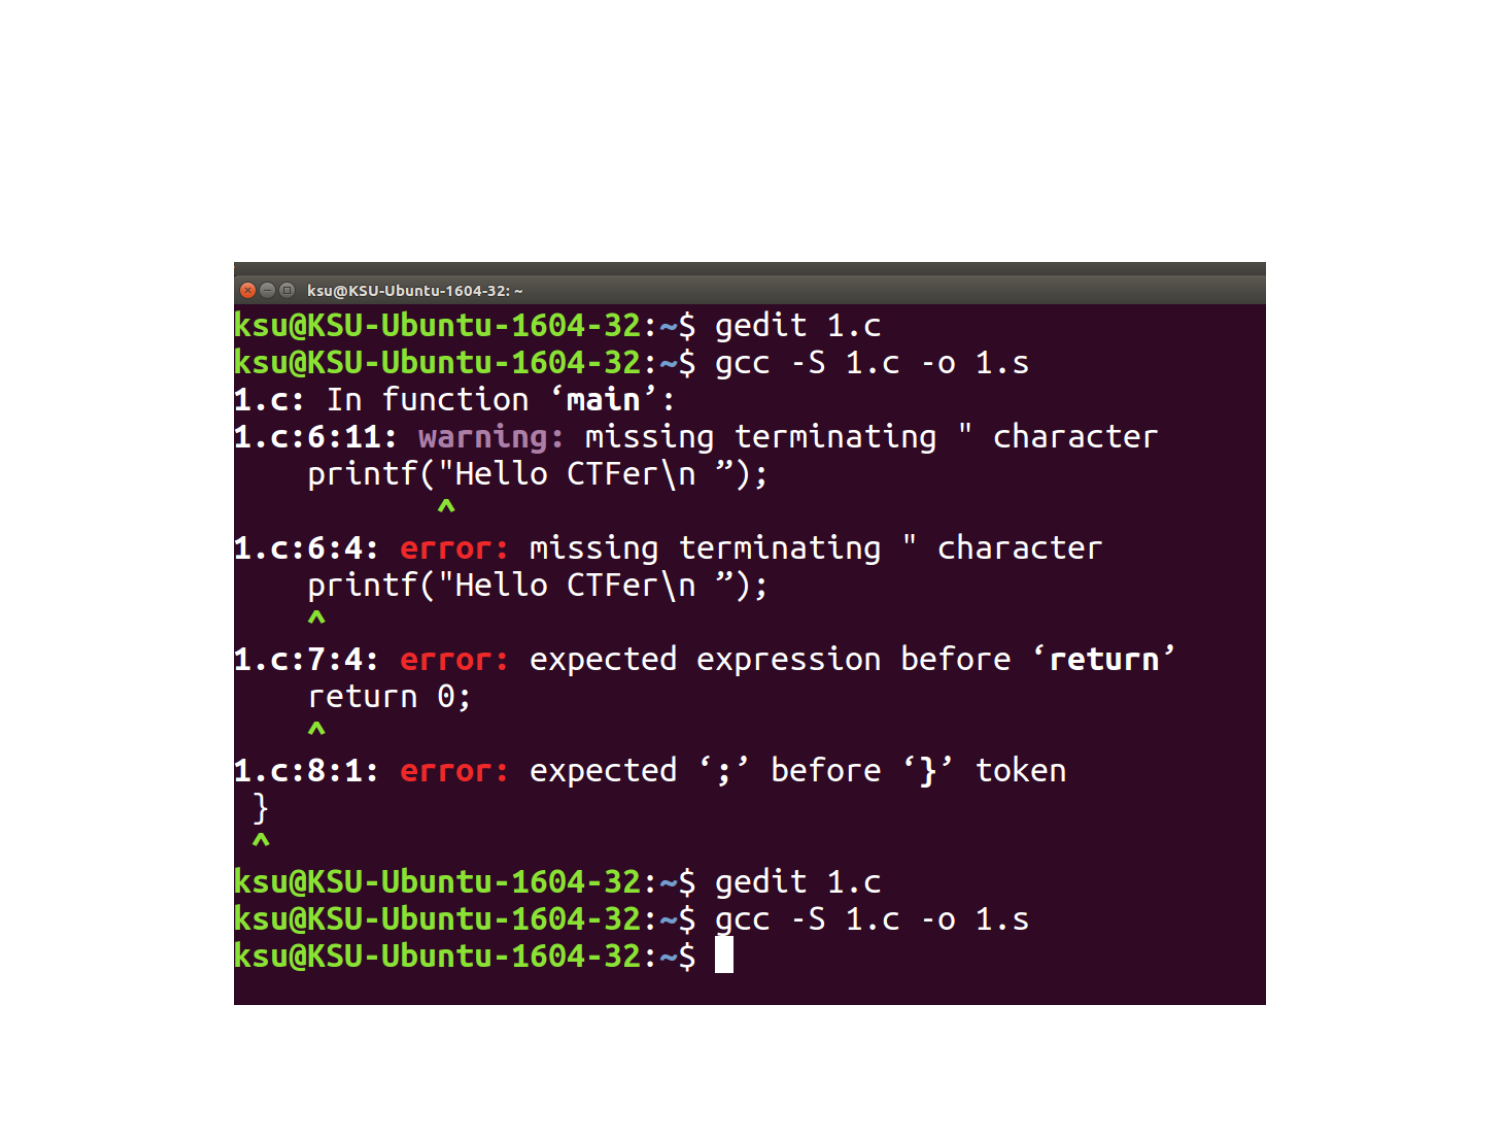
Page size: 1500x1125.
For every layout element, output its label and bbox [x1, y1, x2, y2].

list [233, 262, 1267, 1006]
